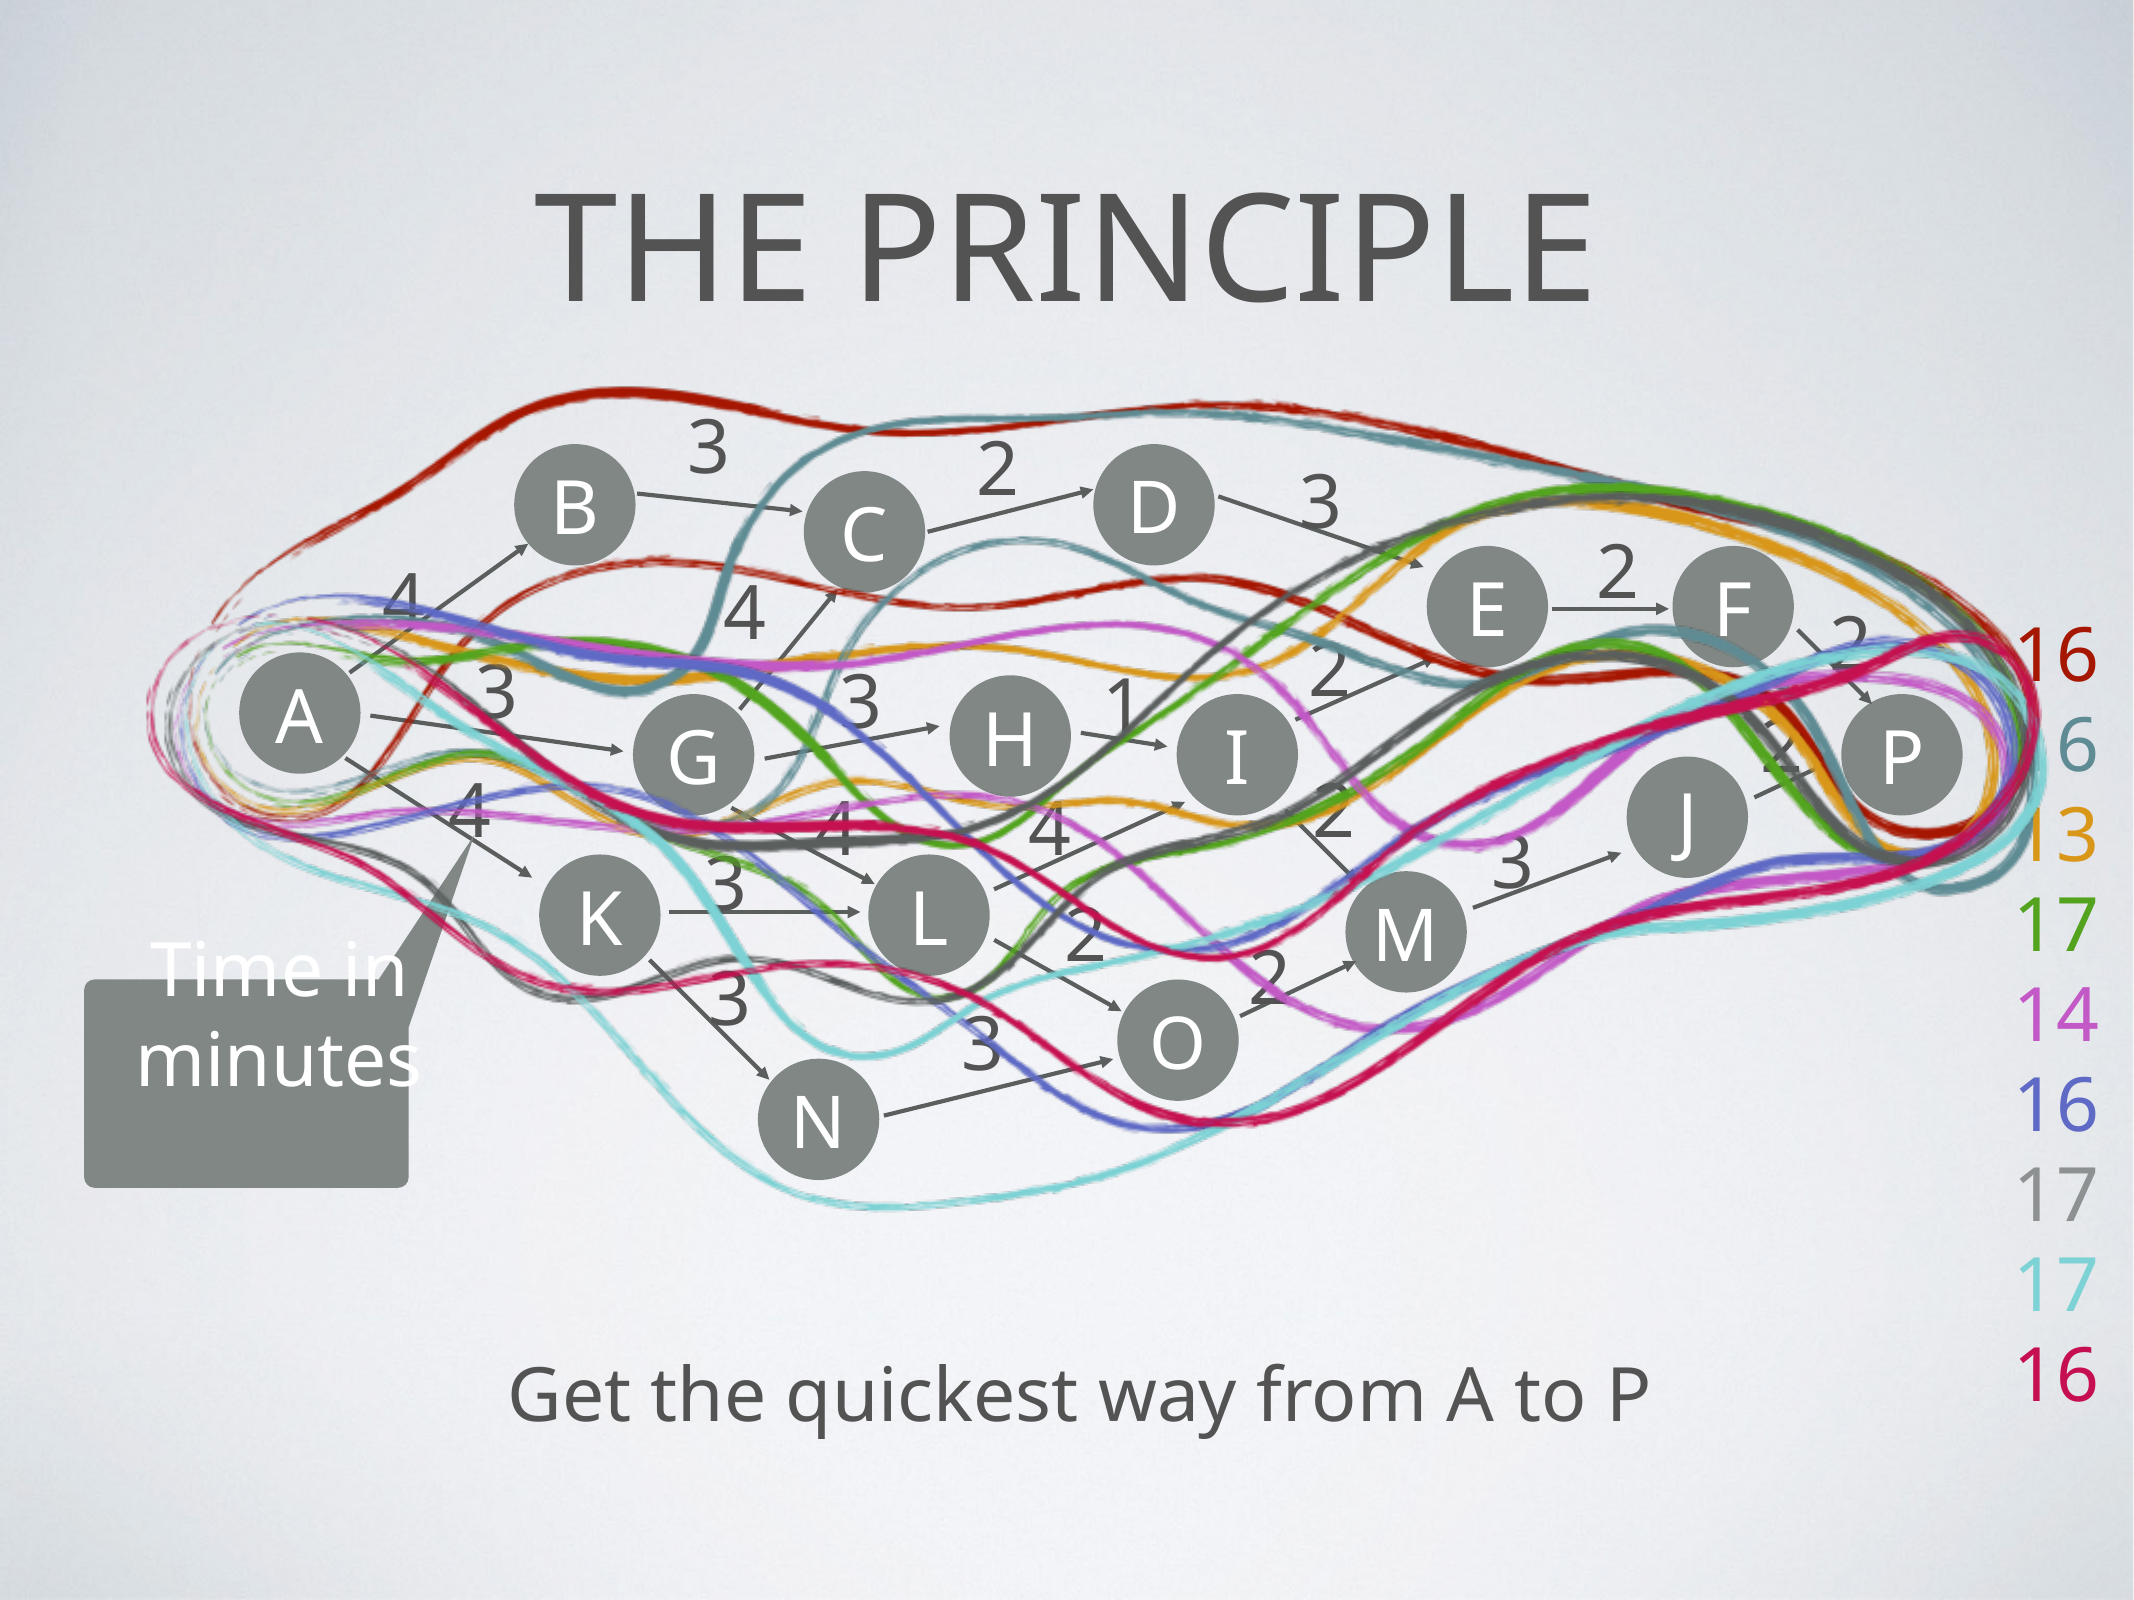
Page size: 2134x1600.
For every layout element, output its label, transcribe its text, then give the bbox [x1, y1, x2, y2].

title The Principle [57, 41, 2076, 443]
picture [0, 0, 2134, 1600]
text_box 16 16 13 17 14 16 17 17 16 [1907, 598, 2134, 1425]
text_box Time in minutes [84, 979, 180, 1188]
text_box Get the quickest way from A to P [218, 1338, 1942, 1445]
